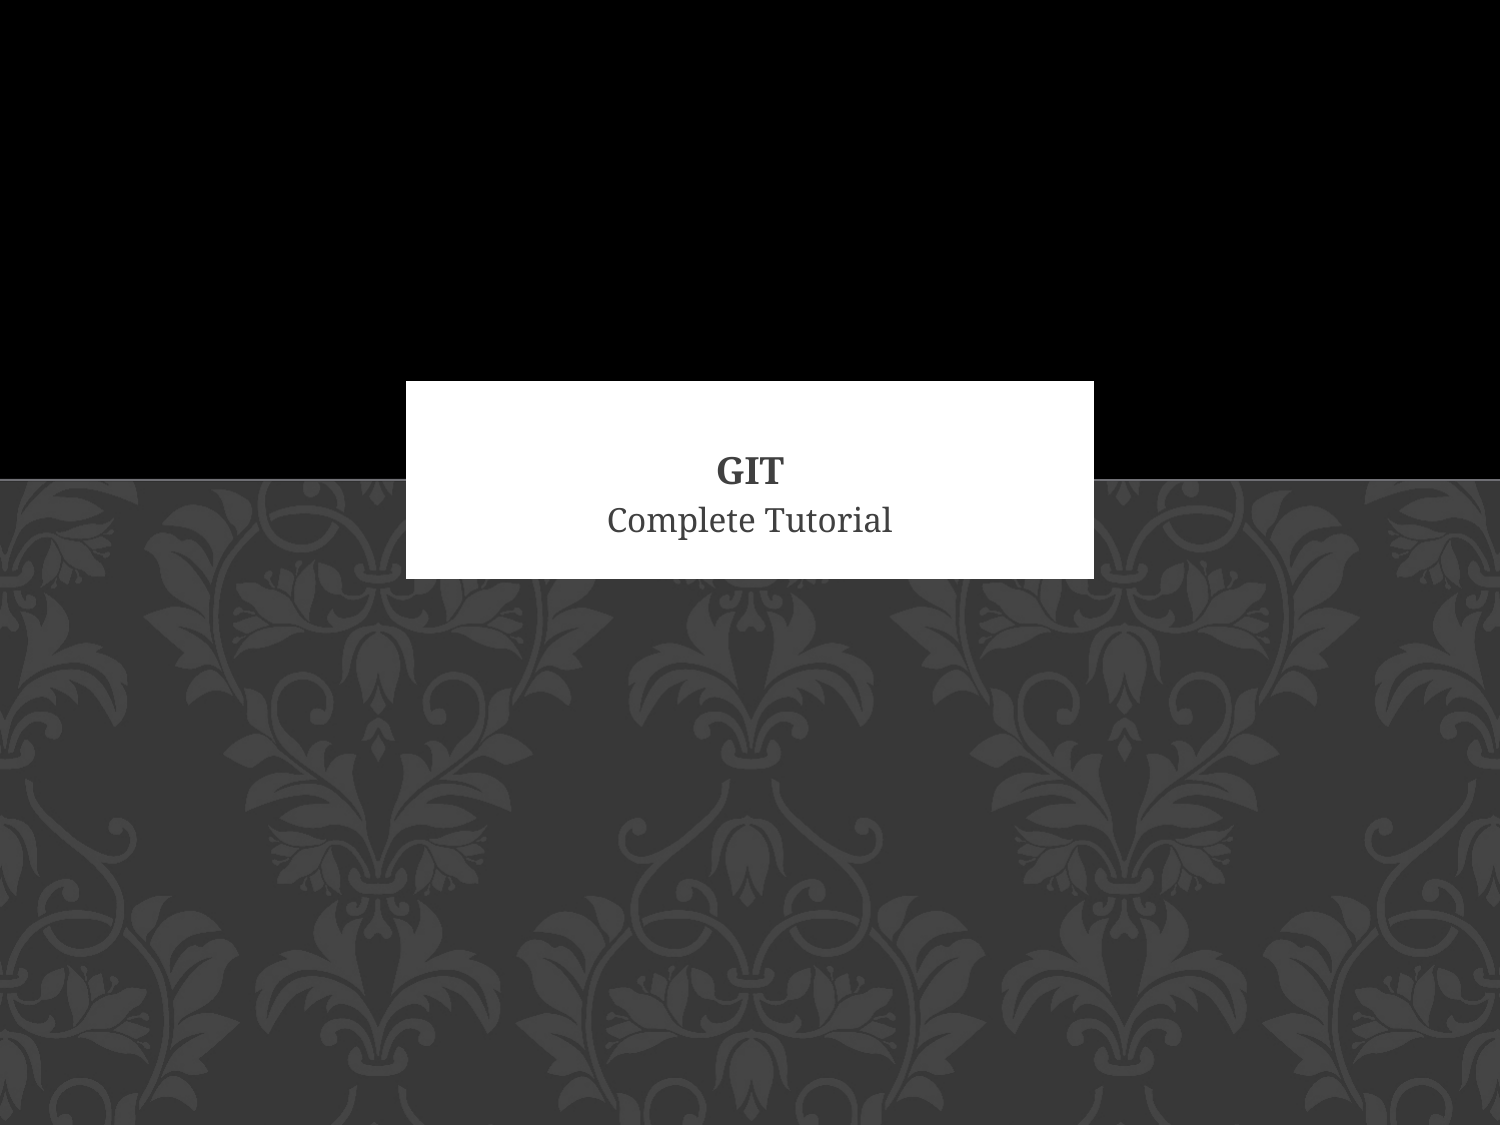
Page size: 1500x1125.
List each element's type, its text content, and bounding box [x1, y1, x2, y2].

title GIT [415, 387, 1085, 498]
subtitle Complete Tutorial [420, 499, 1080, 570]
